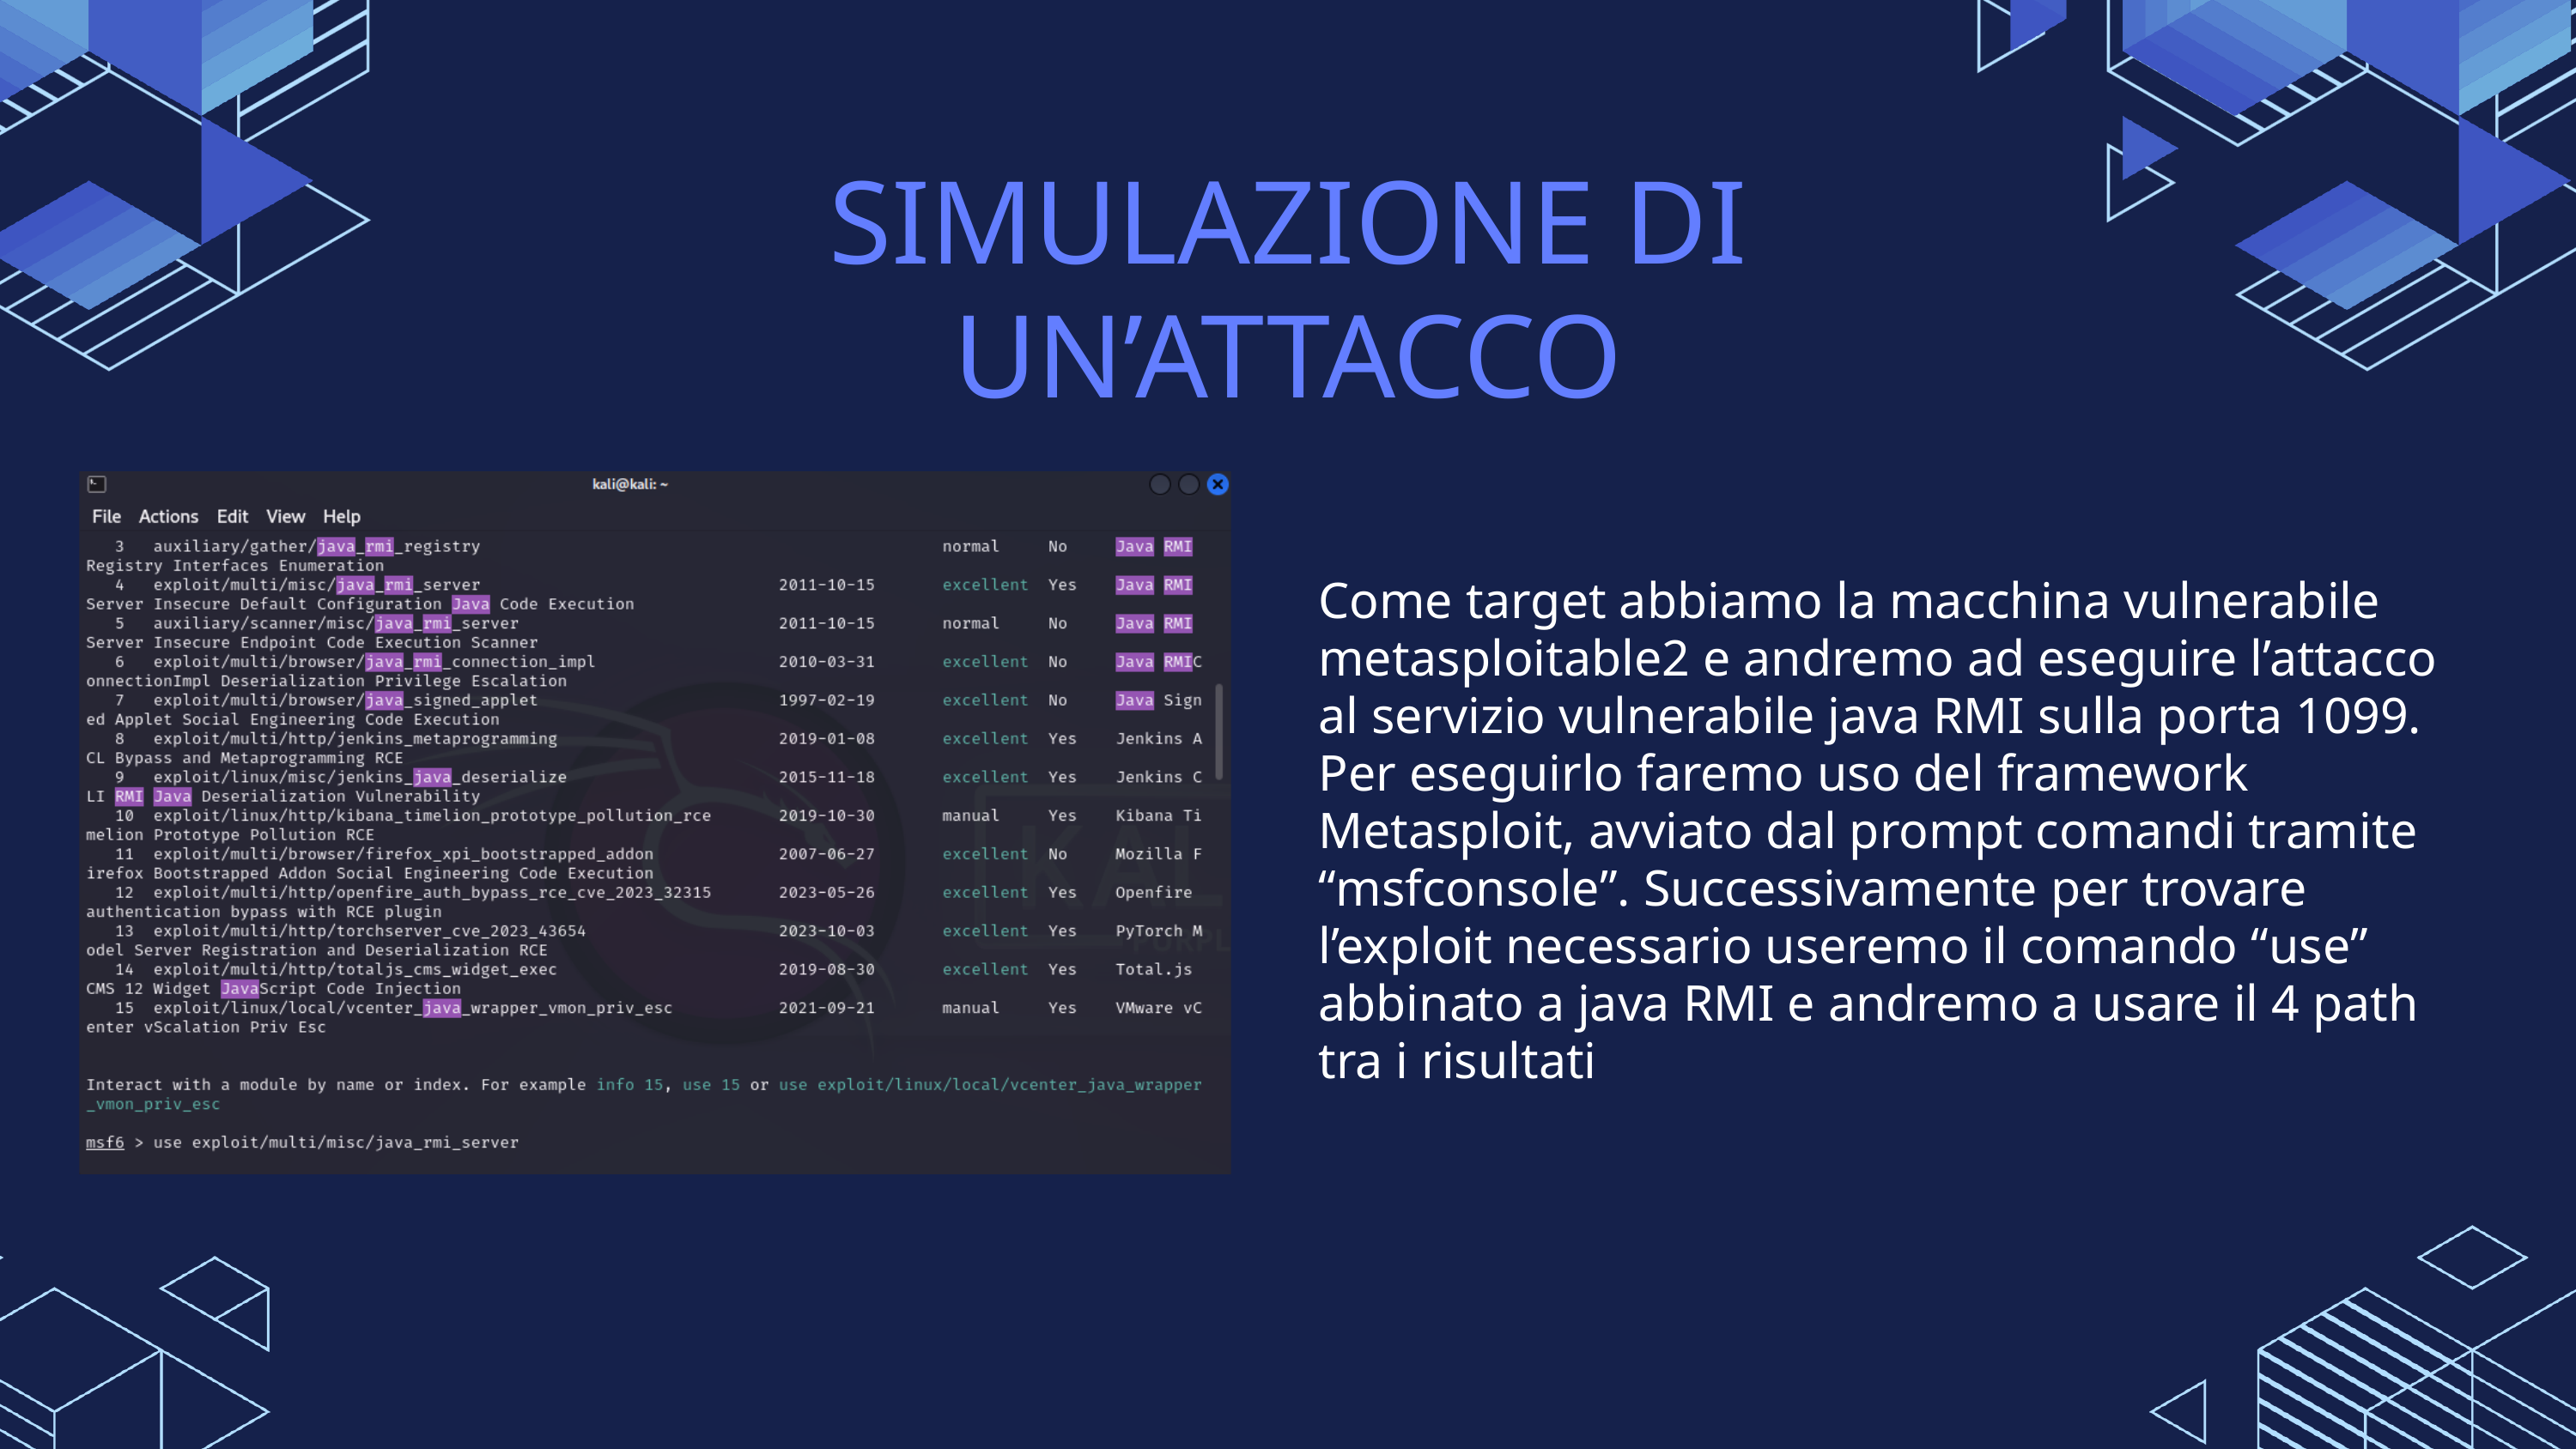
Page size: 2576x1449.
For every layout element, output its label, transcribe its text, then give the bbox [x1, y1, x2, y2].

text_box [2010, 0, 2576, 310]
text_box [0, 1225, 376, 1449]
text_box [1976, 0, 2576, 372]
text_box [79, 471, 1231, 1175]
text_box [0, 0, 538, 310]
text_box SIMULAZIONE DI UN’ATTACCO [695, 153, 1880, 421]
text_box [0, 0, 629, 372]
text_box Come target abbiamo la macchina vulnerabile metasploitable2 e andremo ad eseguire l’attacco al servizio vulnerabile java RMI sulla porta 1099. Per eseguirlo faremo uso del framework Metasploit, avviato dal prompt comandi tramite “msfconsole”. Successivamente per trovare l’exploit necessario useremo il comando “use” abbinato a java RMI e andremo a usare il 4 path tra i risultati [1318, 571, 2443, 1088]
text_box [2148, 1225, 2576, 1449]
